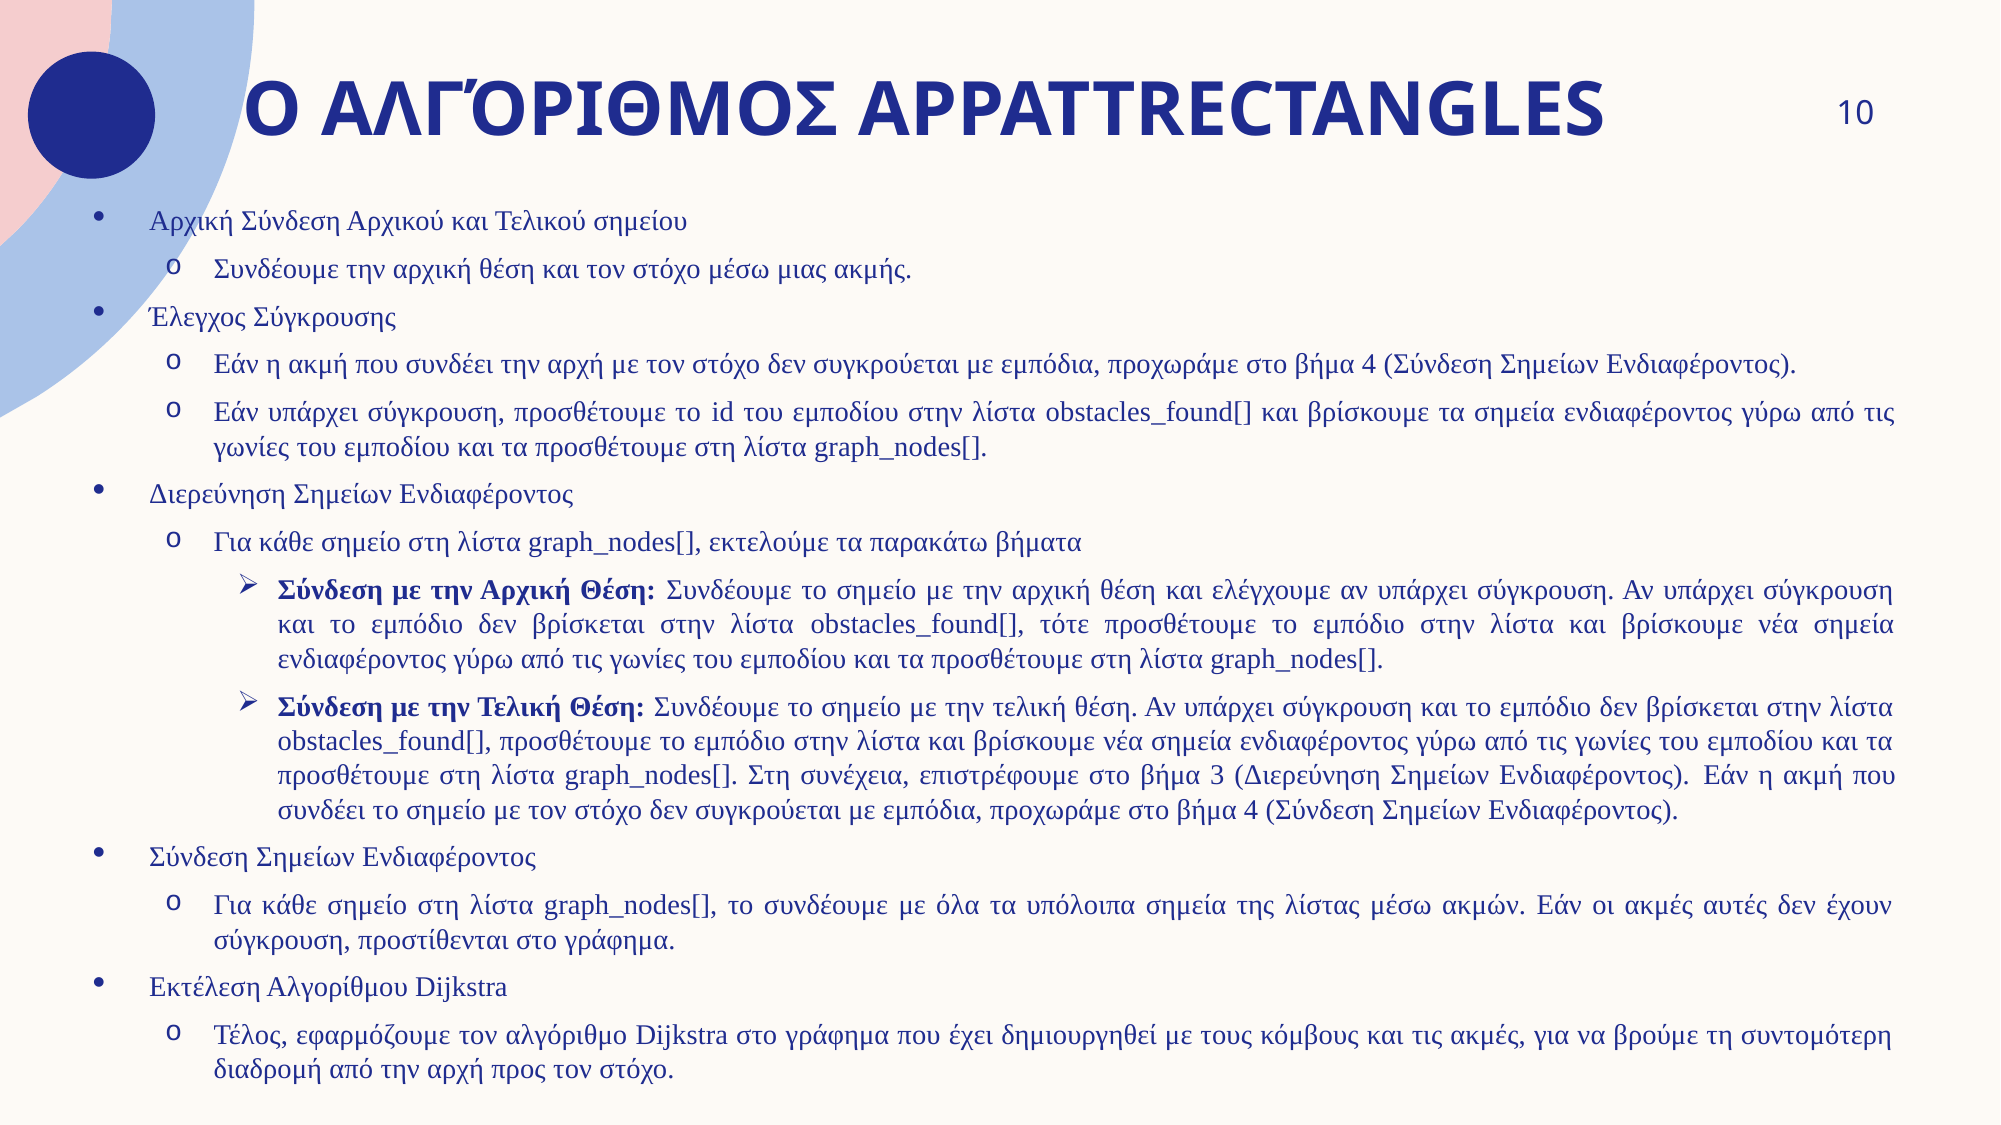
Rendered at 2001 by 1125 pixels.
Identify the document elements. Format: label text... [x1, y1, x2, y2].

title Ο αλγόριθμος APPATTrectangles [228, 0, 1849, 151]
slide_number 10 [1699, 75, 1875, 153]
list Αρχική Σύνδεση Αρχικού και Τελικού σημείου Συνδέουμε την αρχική θέση και τον στόχο μέσω μιας ακμής. Έλεγχος Σύγκρουσης Εάν η ακμή που συνδέει την αρχή με τον στόχο δεν συγκρούεται με εμπόδια, προχωράμε στο βήμα 4 (Σύνδεση Σημείων Ενδιαφέροντος). Εάν υπάρχει σύγκρουση, προσθέτουμε το id του εμποδίου στην λίστα obstacles_found[] και βρίσκουμε τα σημεία ενδιαφέροντος γύρω από τις γωνίες του εμποδίου και τα προσθέτουμε στη λίστα graph_nodes[]. Διερεύνηση Σημείων Ενδιαφέροντος Για κάθε σημείο στη λίστα graph_nodes[], εκτελούμε τα παρακάτω βήματα Σύνδεση με την Αρχική Θέση: Συνδέουμε το σημείο με την αρχική θέση και ελέγχουμε αν υπάρχει σύγκρουση. Αν υπάρχει σύγκρουση και το εμπόδιο δεν βρίσκεται στην λίστα obstacles_found[], τότε προσθέτουμε το εμπόδιο στην λίστα και βρίσκουμε νέα σημεία ενδιαφέροντος γύρω από τις γωνίες του εμποδίου και τα προσθέτουμε στη λίστα graph_nodes[]. Σύνδεση με την Τελική Θέση: Συνδέουμε το σημείο με την τελική θέση. Αν υπάρχει σύγκρουση και το εμπόδιο δεν βρίσκεται στην λίστα obstacles_found[], προσθέτουμε το εμπόδιο στην λίστα και βρίσκουμε νέα σημεία ενδιαφέροντος γύρω από τις γωνίες του εμποδίου και τα προσθέτουμε στη λίστα graph_nodes[]. Στη συνέχεια, επιστρέφουμε στο βήμα 3 (Διερεύνηση Σημείων Ενδιαφέροντος). Εάν η ακμή που συνδέει τo σημείο με τον στόχο δεν συγκρούεται με εμπόδια, προχωράμε στο βήμα 4 (Σύνδεση Σημείων Ενδιαφέροντος). Σύνδεση Σημείων Ενδιαφέροντος Για κάθε σημείο στη λίστα graph_nodes[], το συνδέουμε με όλα τα υπόλοιπα σημεία της λίστας μέσω ακμών. Εάν οι ακμές αυτές δεν έχουν σύγκρουση, προστίθενται στο γράφημα. Εκτέλεση Αλγορίθμου Dijkstra Τέλος, εφαρμόζουμε τον αλγόριθμο Dijkstra στο γράφημα που έχει δημιουργηθεί με τους κόμβους και τις ακμές, για να βρούμε τη συντομότερη διαδρομή από την αρχή προς τον στόχο. [79, 194, 1912, 1105]
